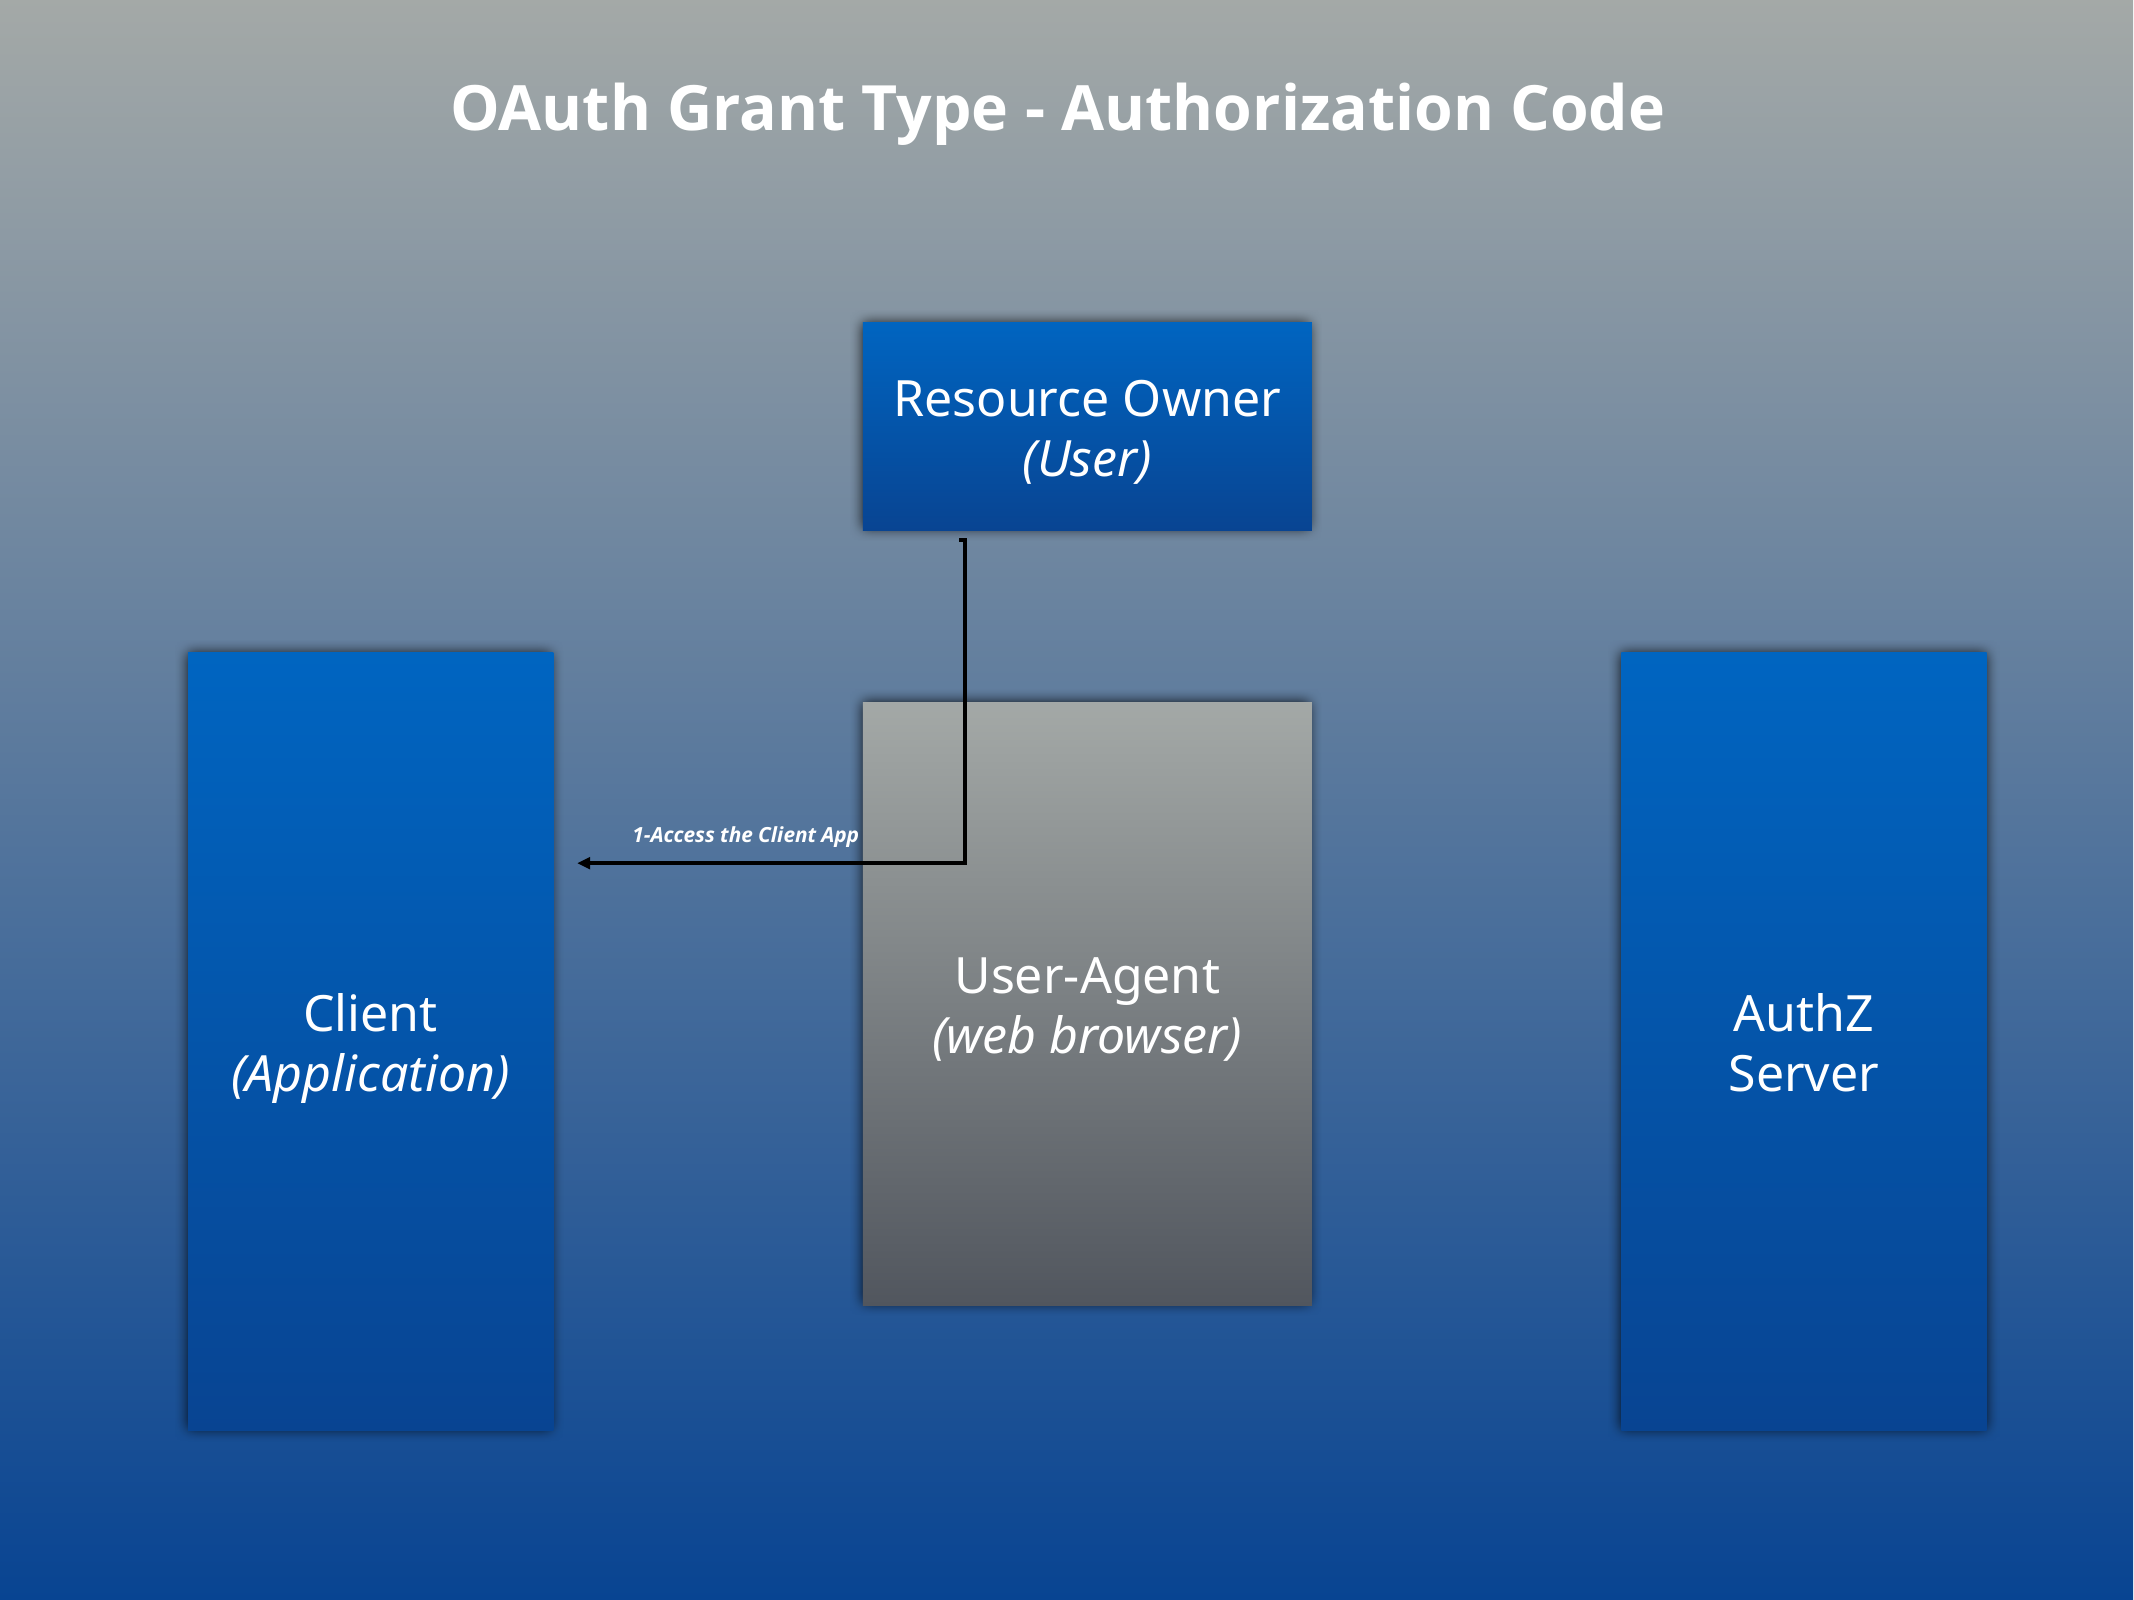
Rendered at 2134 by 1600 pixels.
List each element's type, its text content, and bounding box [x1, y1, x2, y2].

text_box [577, 540, 966, 870]
text_box User-Agent (web browser) [862, 702, 1312, 1306]
text_box 1-Access the Client App [617, 812, 875, 855]
text_box Resource Owner (User) [862, 322, 1312, 531]
text_box Client (Application) [188, 652, 554, 1431]
text_box OAuth Grant Type - Authorization Code [0, 59, 2134, 152]
text_box AuthZ Server [1621, 652, 1987, 1431]
